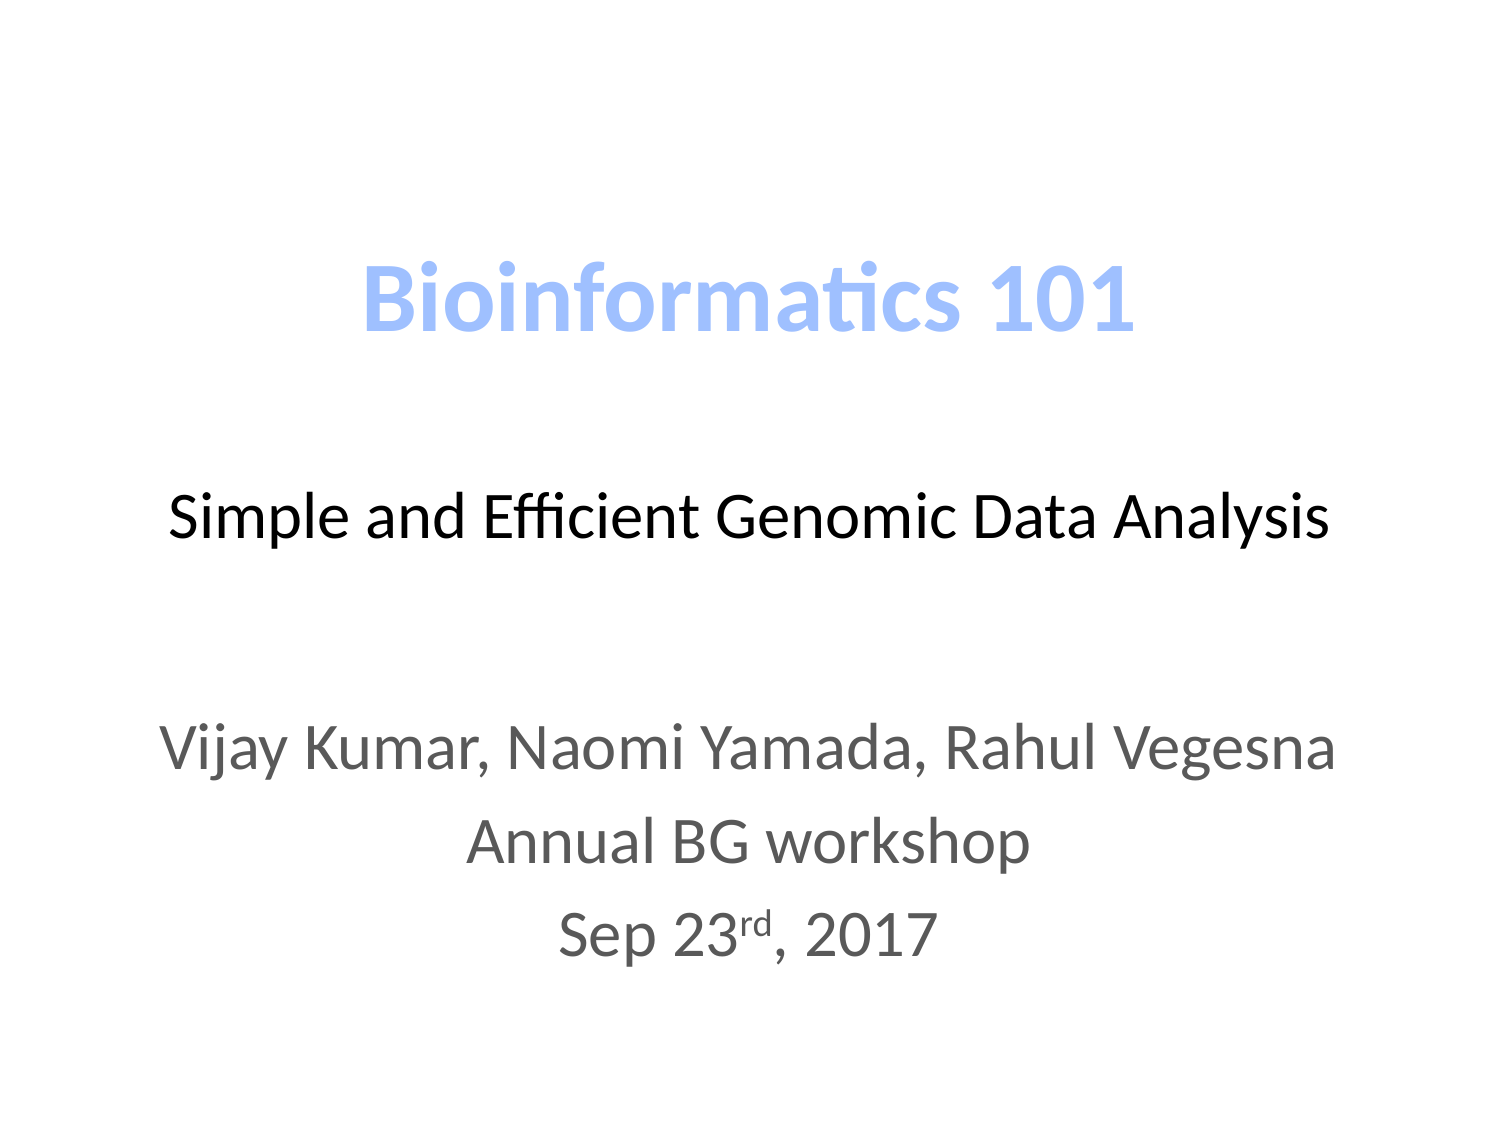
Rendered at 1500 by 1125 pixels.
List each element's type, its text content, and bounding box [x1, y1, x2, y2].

subtitle Vijay Kumar, Naomi Yamada, Rahul Vegesna Annual BG workshop Sep 23rd, 2017 [62, 695, 1436, 1042]
title Bioinformatics 101 Simple and Efficient Genomic Data Analysis [0, 154, 1500, 630]
